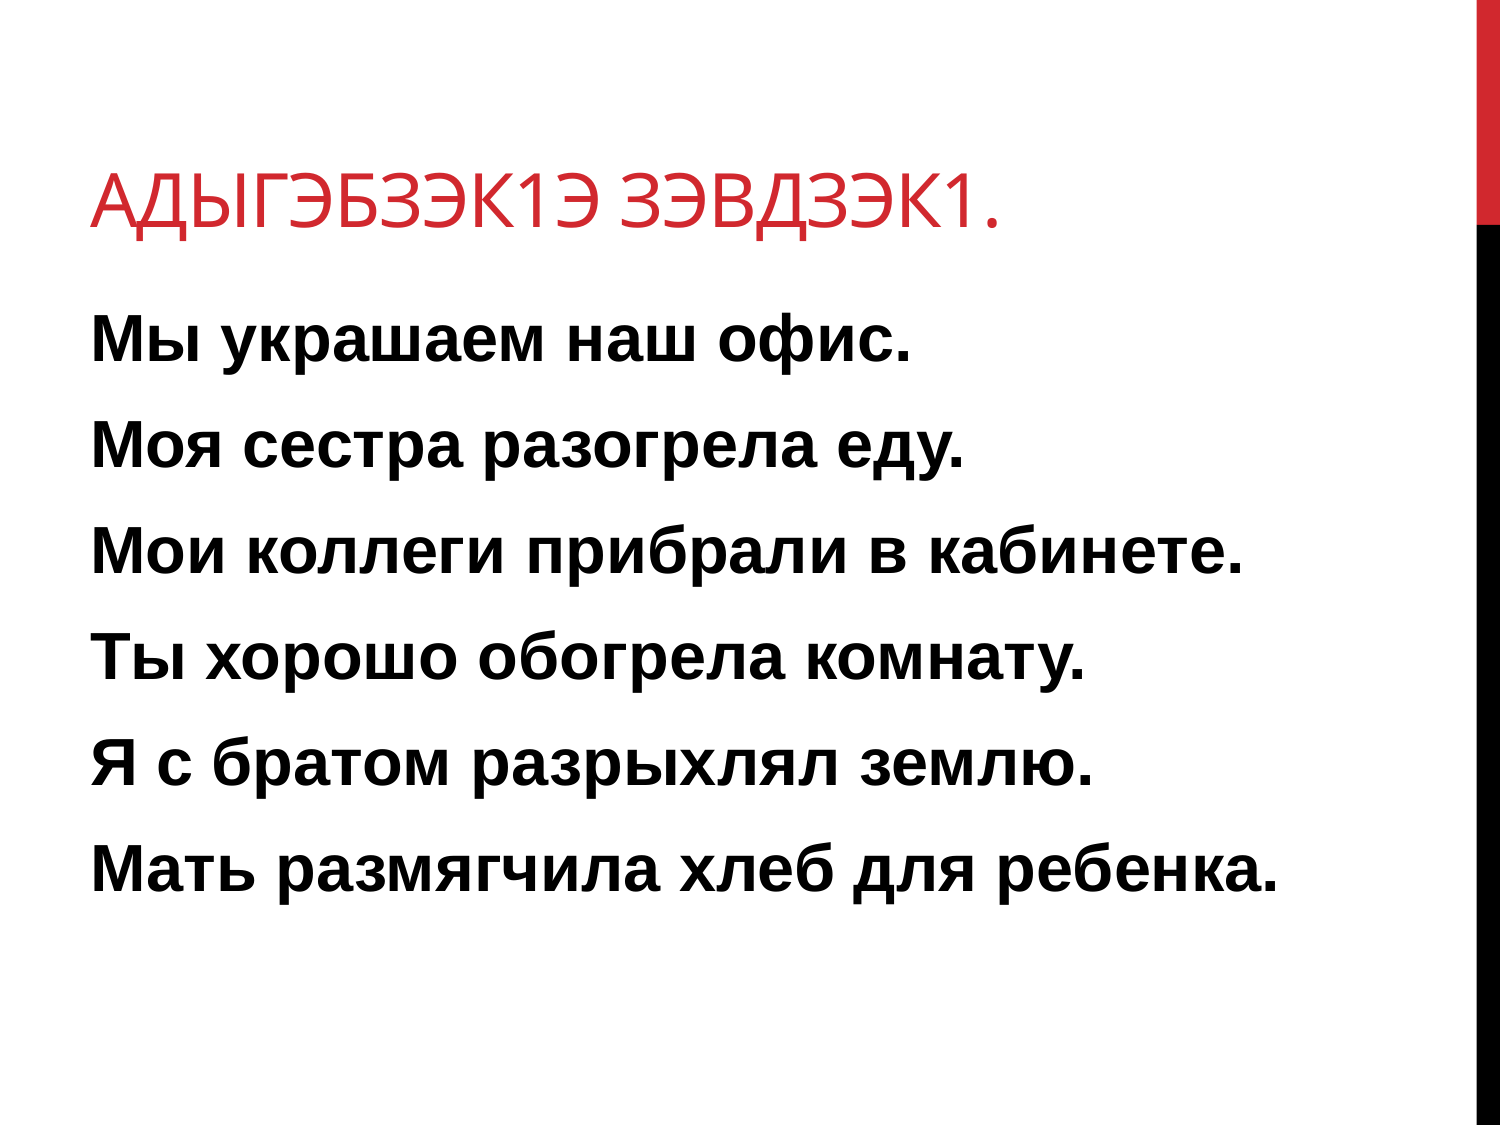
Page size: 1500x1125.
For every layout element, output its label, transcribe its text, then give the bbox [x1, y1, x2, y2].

title Адыгэбзэк1э зэвдзэк1. [75, 25, 1025, 250]
list Мы украшаем наш офис. Моя сестра разогрела еду. Мои коллеги прибрали в кабинете. Ты хорошо обогрела комнату. Я с братом разрыхлял землю. Мать размягчила хлеб для ребенка. [75, 287, 1325, 1005]
